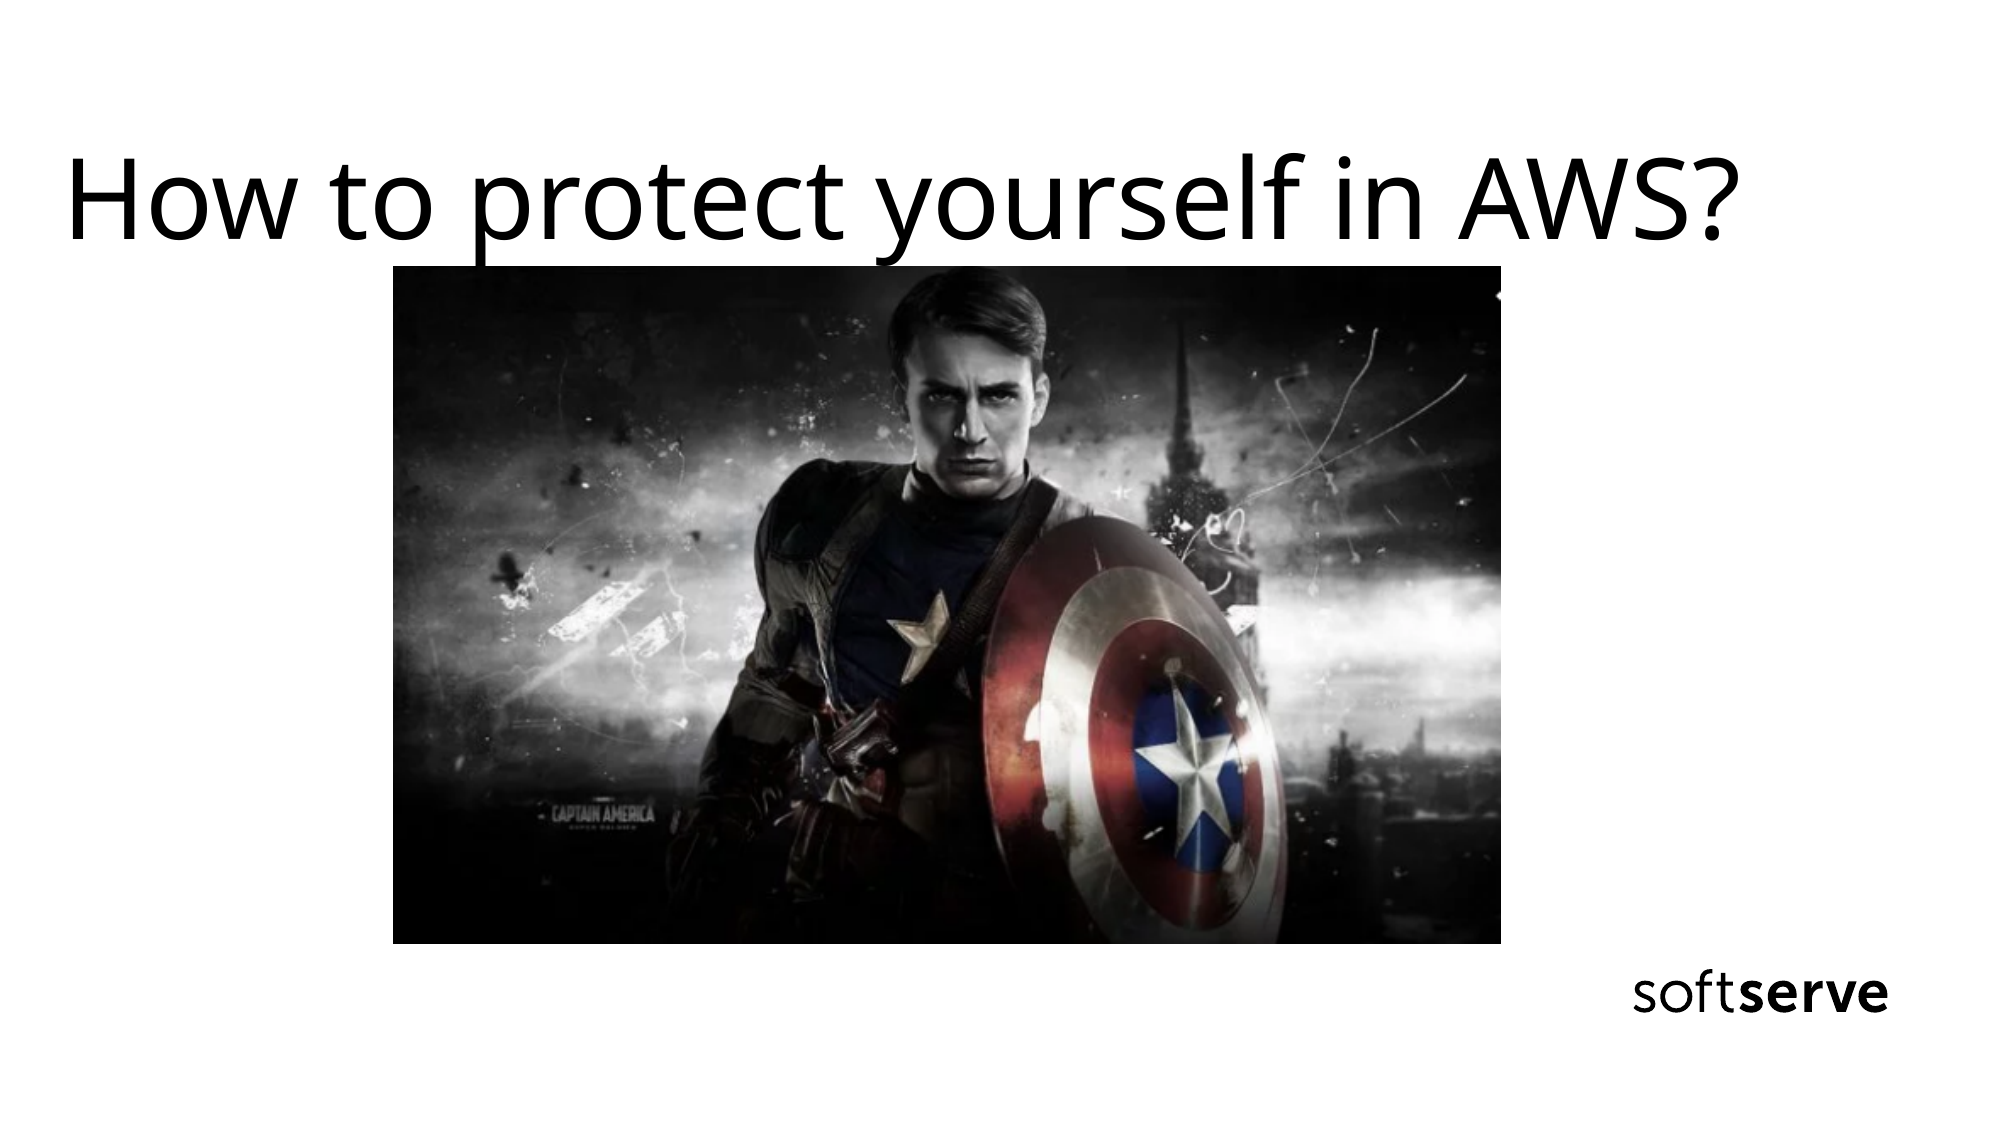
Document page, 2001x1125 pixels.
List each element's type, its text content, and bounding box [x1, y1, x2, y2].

picture [393, 266, 1501, 944]
title How to protect yourself in AWS? [62, 25, 1888, 900]
